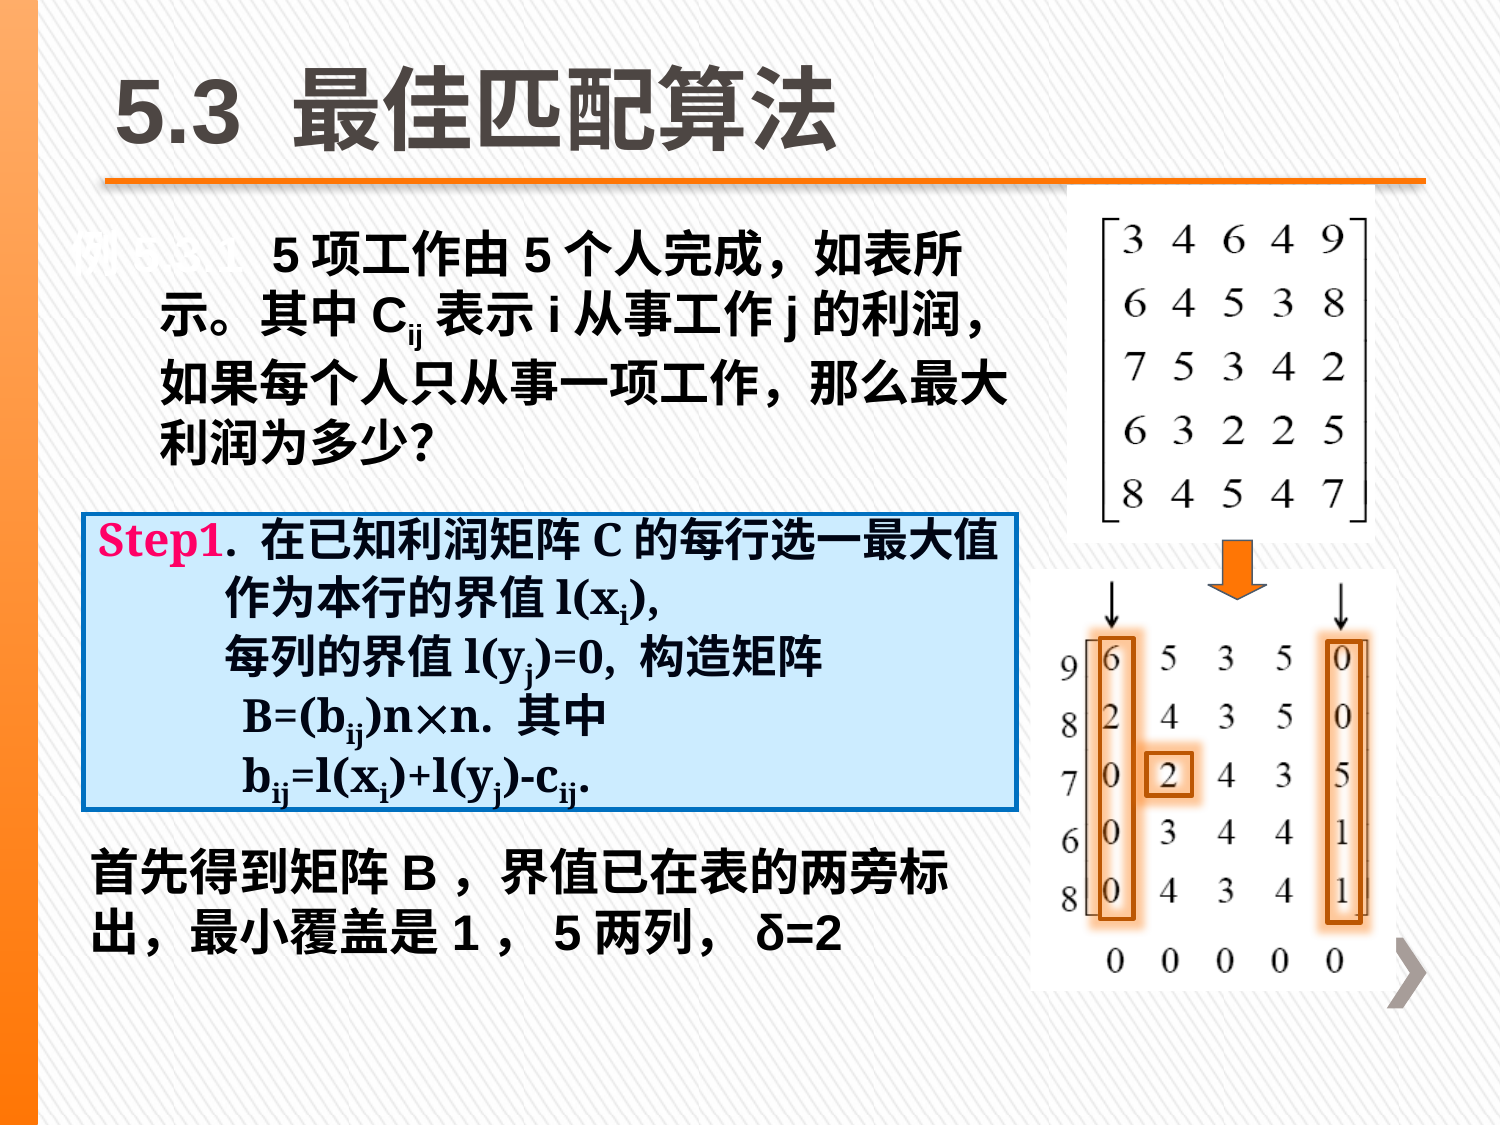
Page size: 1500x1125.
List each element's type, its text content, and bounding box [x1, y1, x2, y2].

picture [1030, 569, 1397, 991]
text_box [0, 281, 37, 285]
text_box [1222, 555, 1253, 566]
picture [1067, 185, 1375, 543]
title 5.3 最佳匹配算法 [99, 0, 1422, 170]
text_box 例5.3.1 5项工作由5个人完成，如表所示。其中Cij表示i从事工作j的利润，如果每个人只从事一项工作，那么最大利润为多少？ [55, 215, 1055, 479]
text_box Step1. 在已知利润矩阵C的每行选一最大值 作为本行的界值l(xi), 每列的界值l(yj)=0, 构造矩阵 B=(bij)nn. 其中 bij=l(xi)+l(yj)-cij. [83, 514, 1017, 810]
text_box 首先得到矩阵B，界值已在表的两旁标出，最小覆盖是1，5两列，δ=2 [75, 747, 966, 968]
